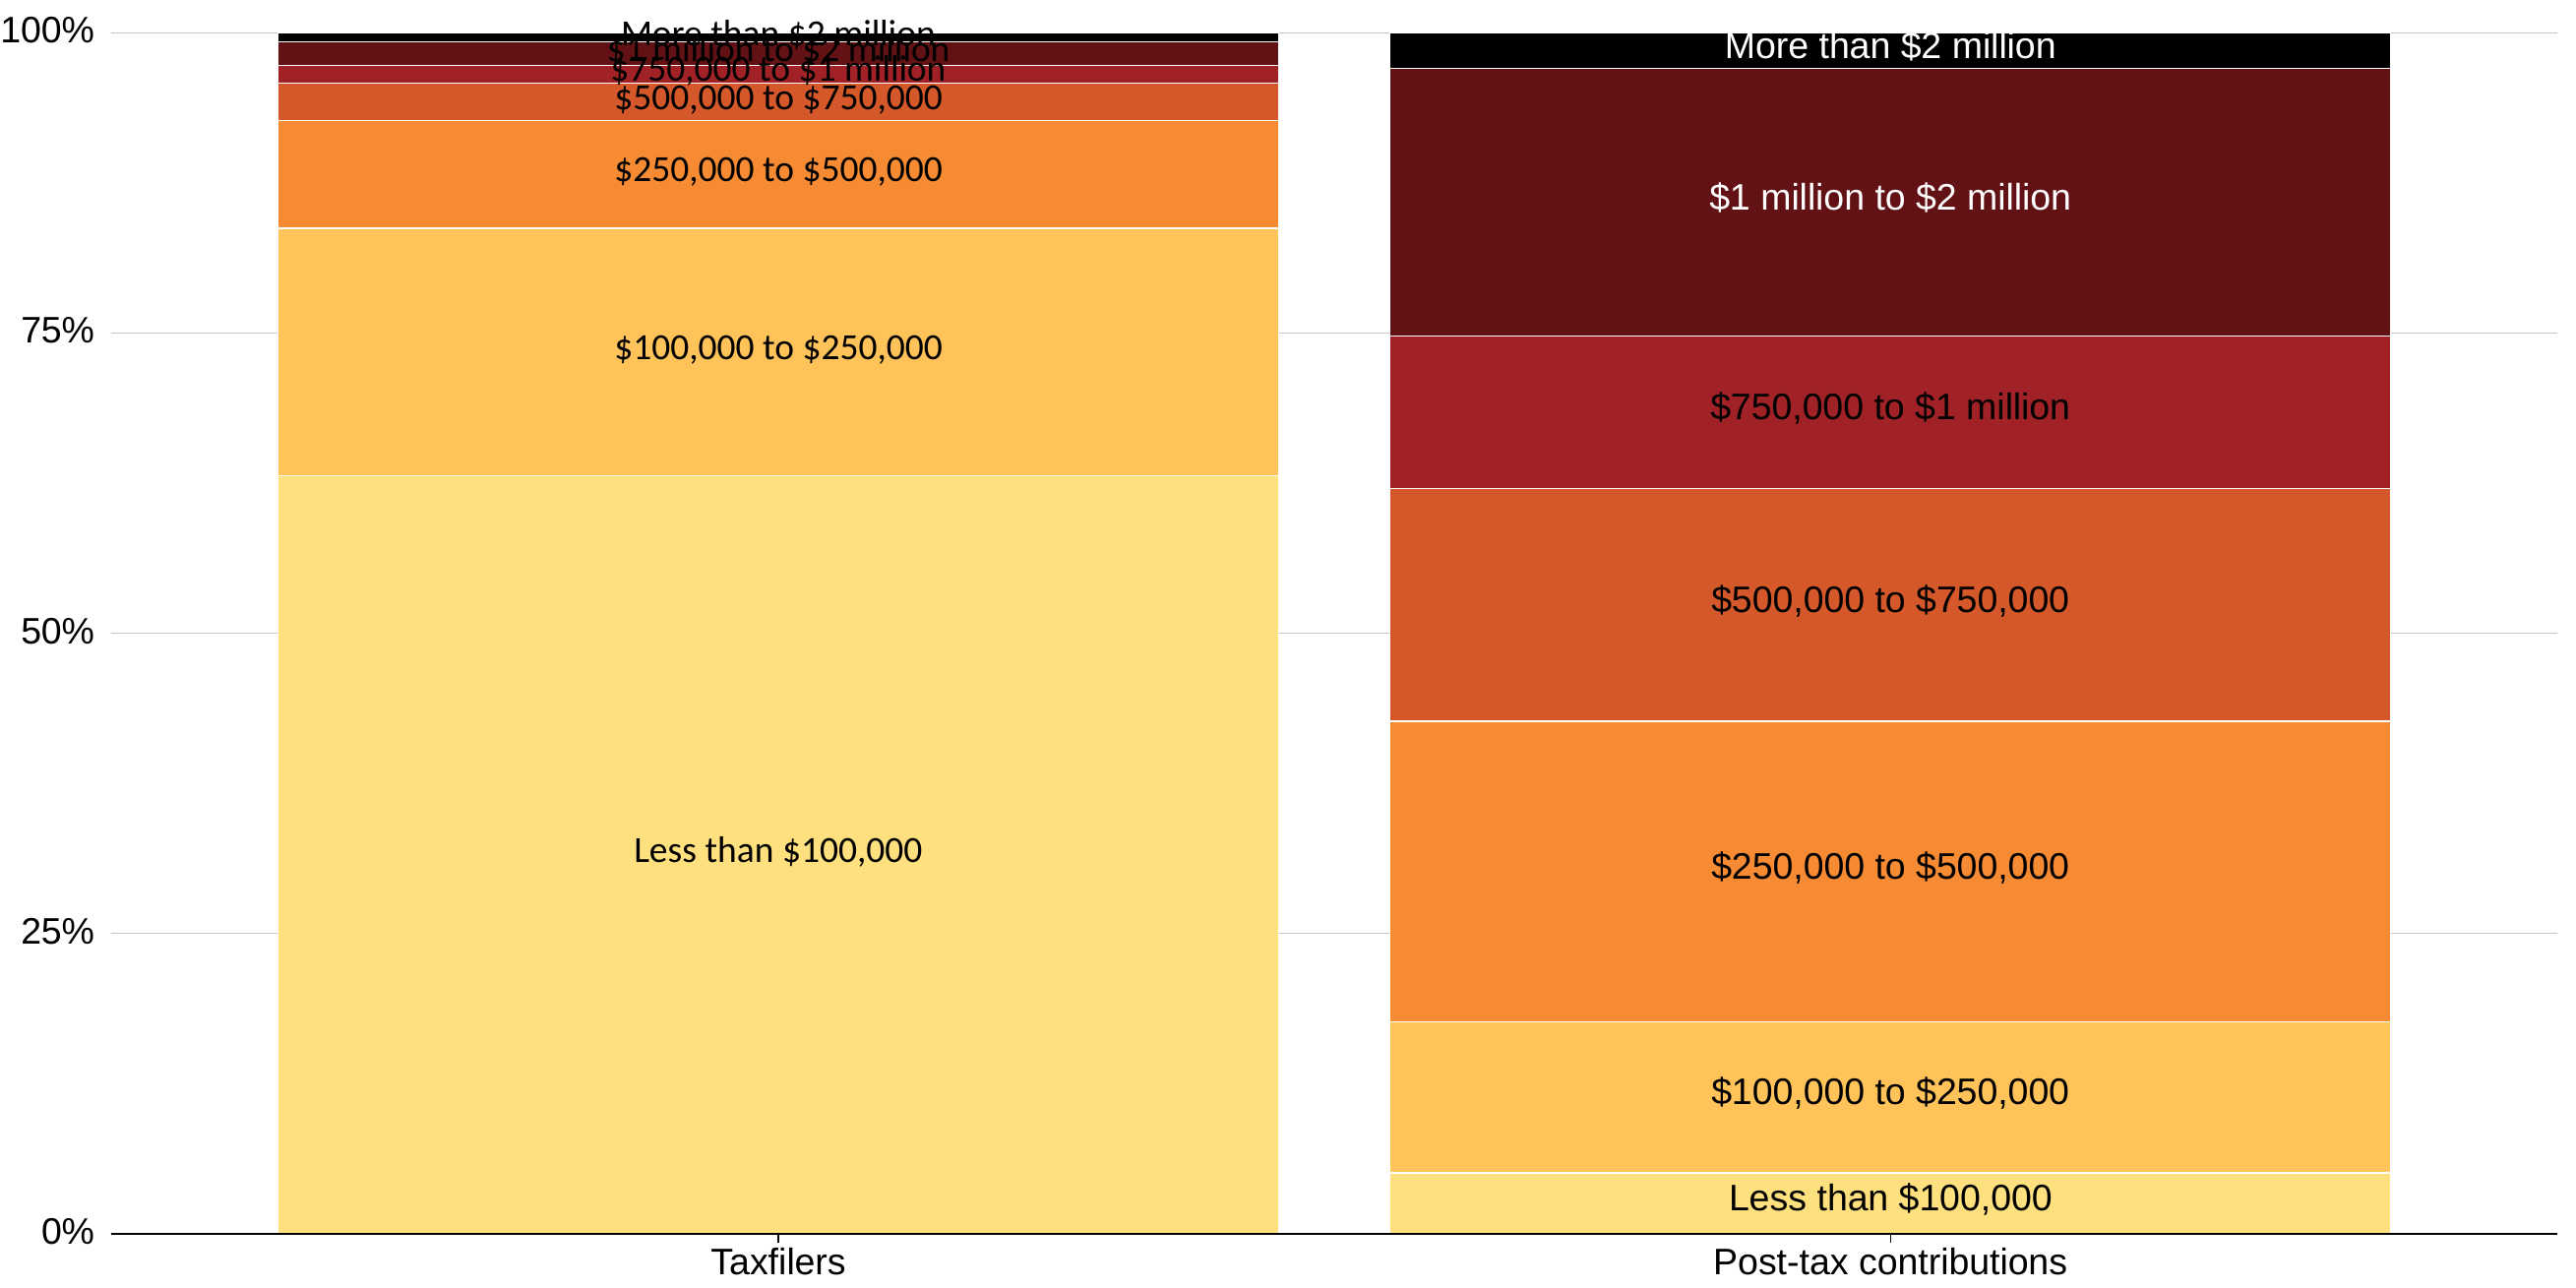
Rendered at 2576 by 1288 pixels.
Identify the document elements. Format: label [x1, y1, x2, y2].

text_box [0, 0, 2576, 1288]
